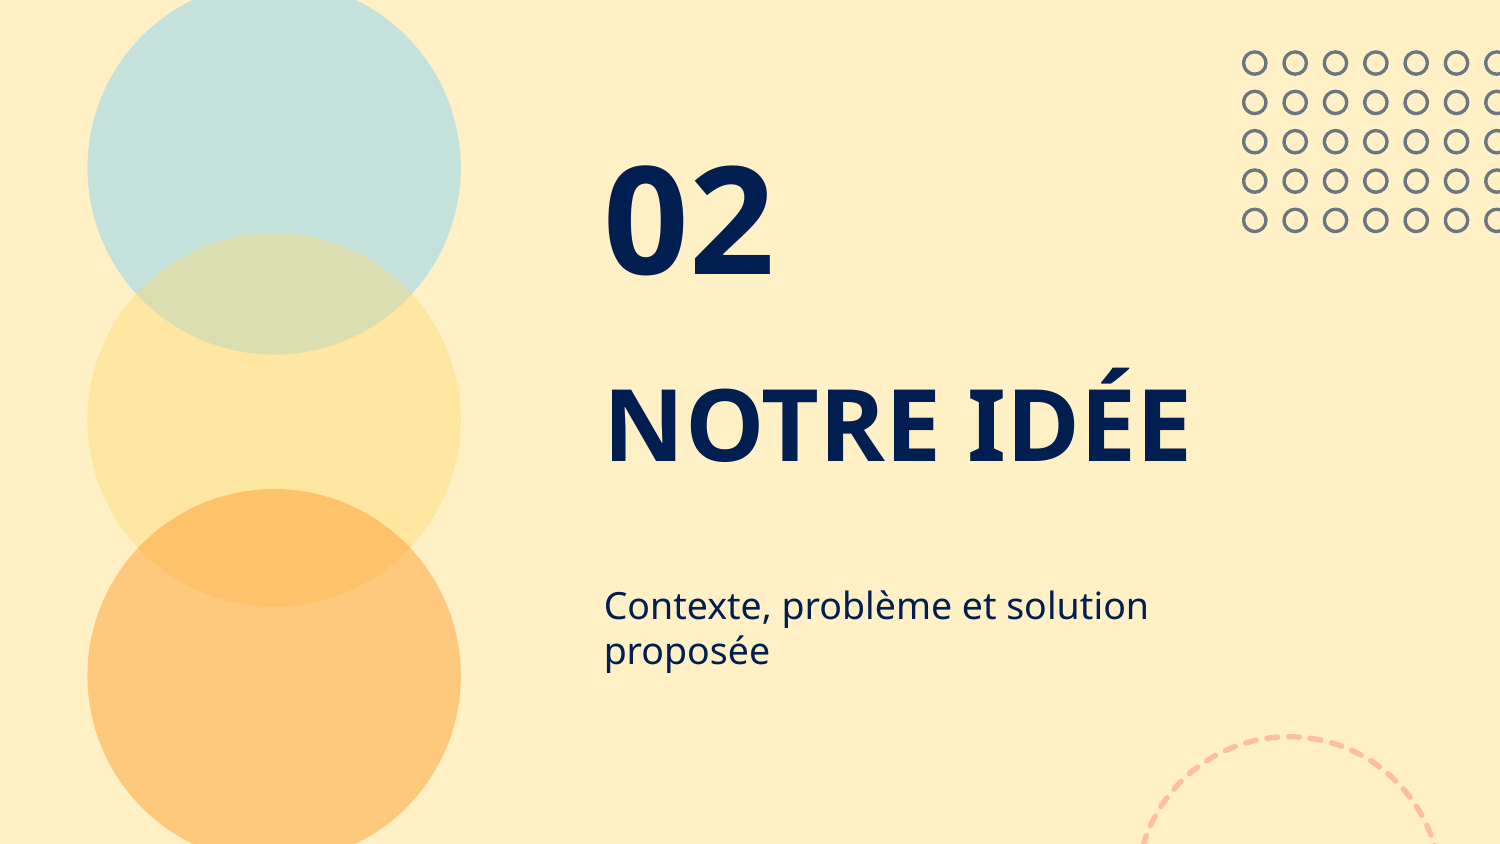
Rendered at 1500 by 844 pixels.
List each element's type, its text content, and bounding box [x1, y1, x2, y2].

subtitle Contexte, problème et solution proposée [588, 566, 1184, 695]
title NOTRE IDÉE [588, 255, 1442, 588]
title 02 [588, 143, 1087, 285]
